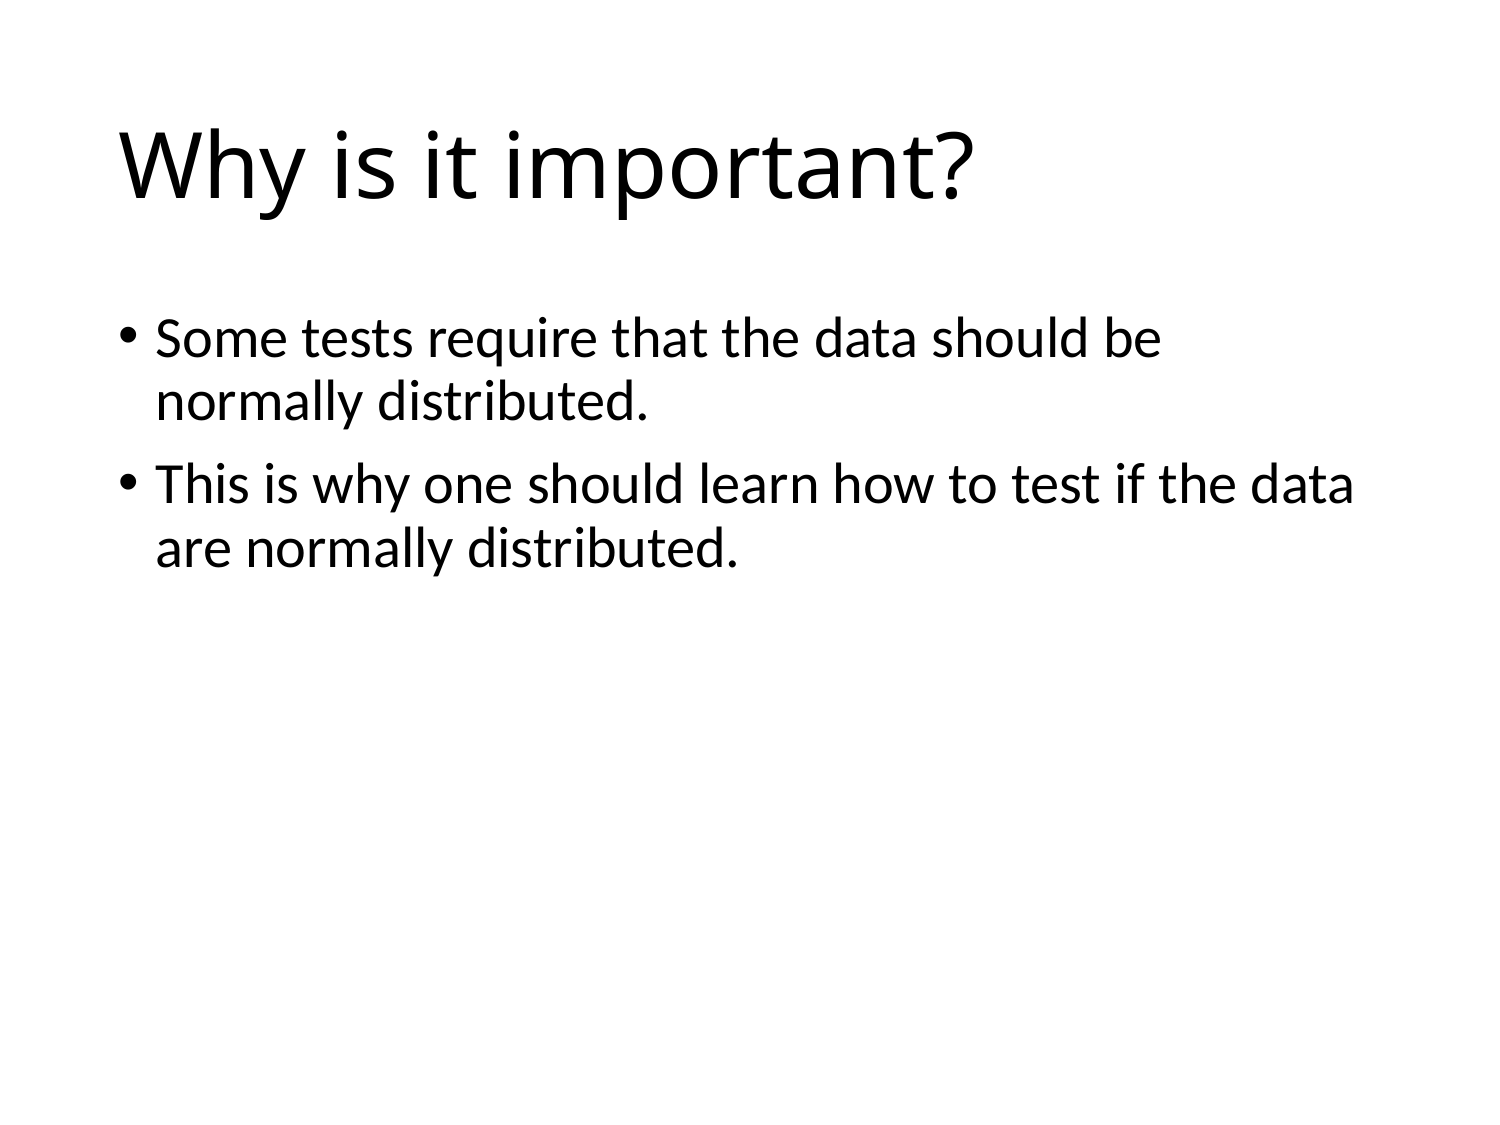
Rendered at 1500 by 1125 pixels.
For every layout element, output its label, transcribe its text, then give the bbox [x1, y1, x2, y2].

title Why is it important? [103, 59, 1397, 278]
list Some tests require that the data should be normally distributed. This is why one should learn how to test if the data are normally distributed. [103, 299, 1397, 1014]
